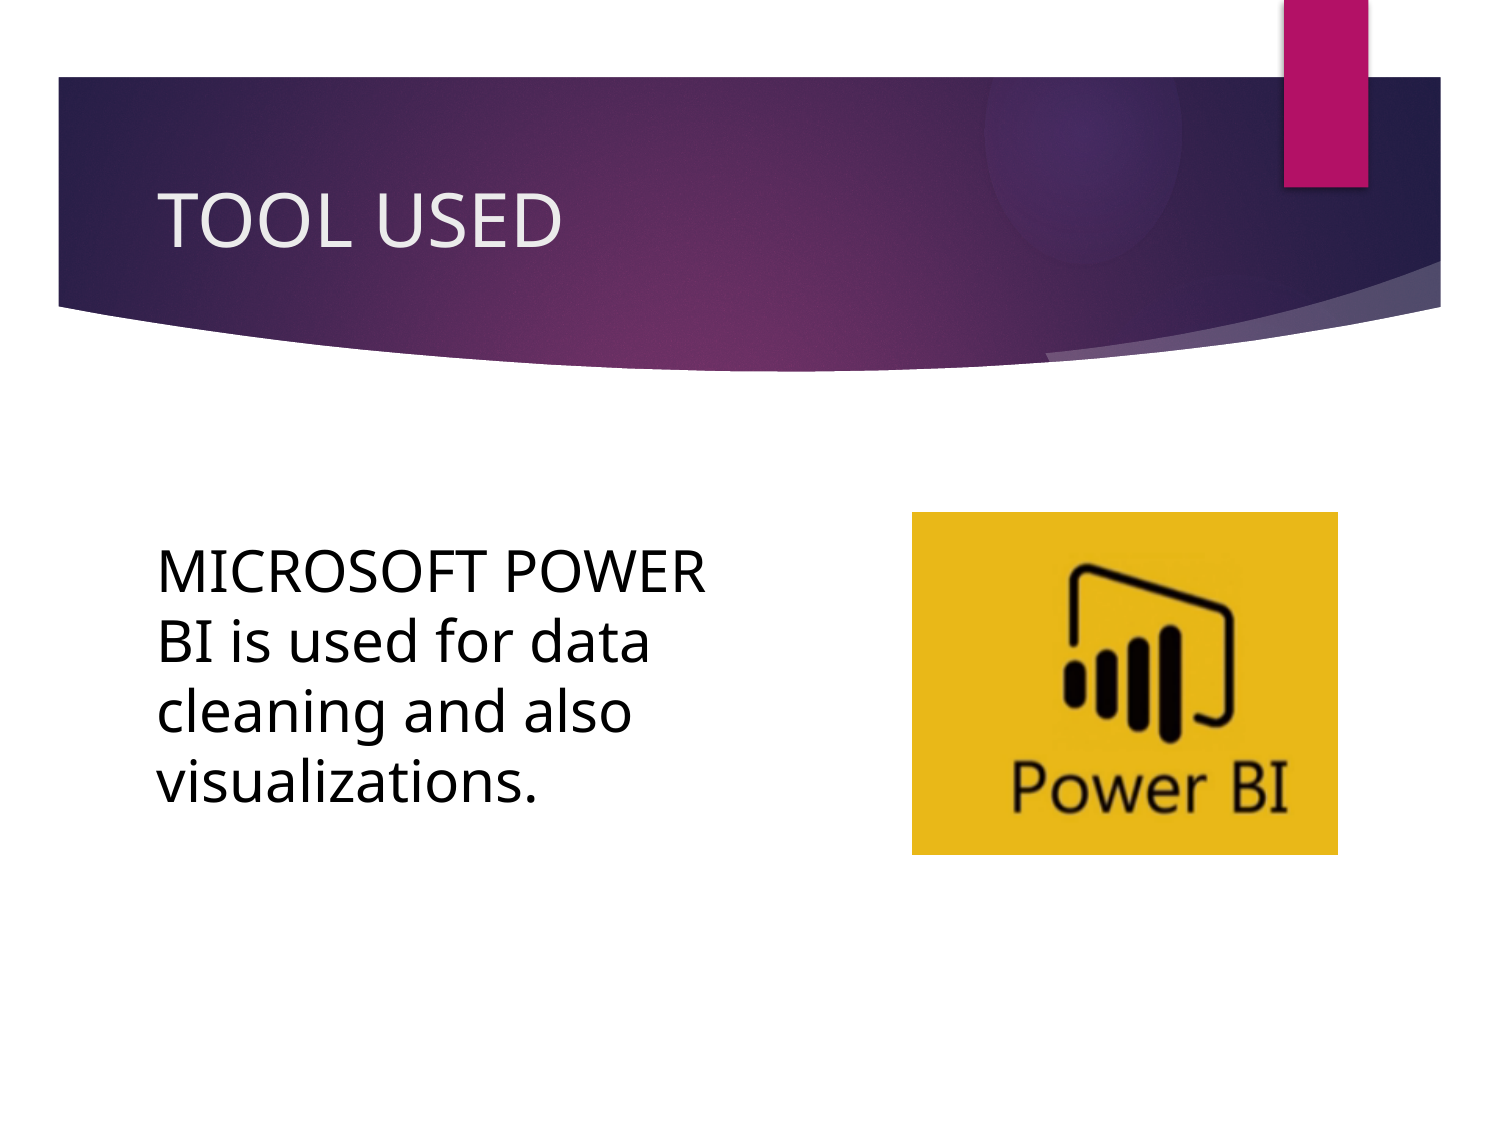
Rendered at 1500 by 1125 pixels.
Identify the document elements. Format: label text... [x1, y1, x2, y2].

title TOOL USED [142, 159, 1220, 276]
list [912, 512, 1338, 855]
text_box MICROSOFT POWER BI is used for data cleaning and also visualizations. [142, 526, 788, 822]
